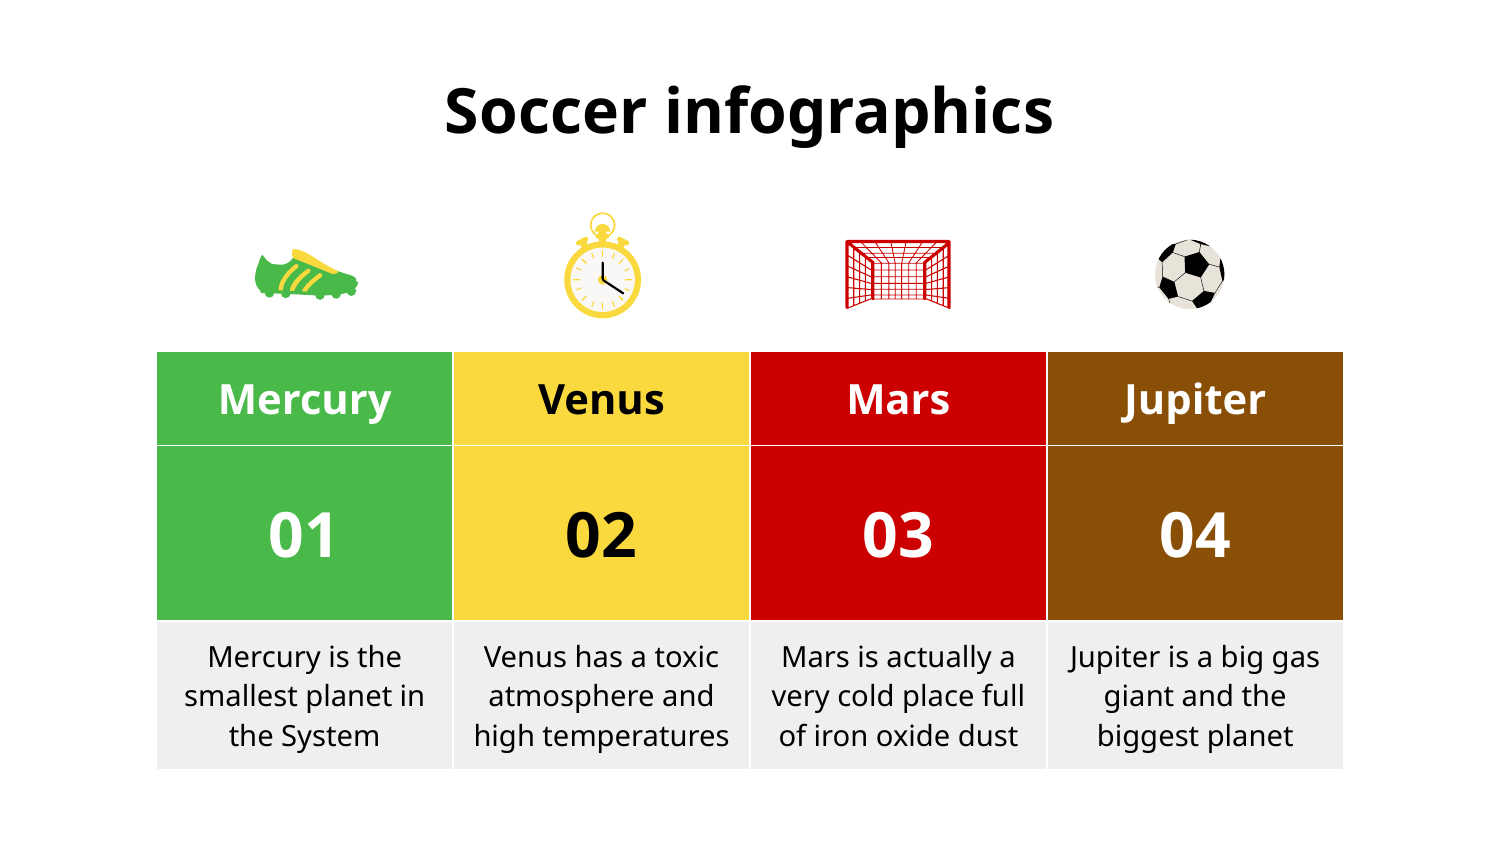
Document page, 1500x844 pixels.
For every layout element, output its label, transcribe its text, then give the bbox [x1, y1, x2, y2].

table_cell Mars is actually a very cold place full of iron oxide dust [751, 622, 1046, 769]
table_cell Mercury is the smallest planet in the System [157, 622, 452, 769]
table_cell 03 [751, 446, 1046, 620]
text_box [1154, 239, 1225, 310]
table_cell Venus has a toxic atmosphere and high temperatures [454, 622, 749, 769]
text_box [845, 239, 951, 310]
table_header Mercury [157, 352, 452, 445]
table_cell 02 [454, 446, 749, 620]
table_cell 01 [157, 446, 452, 620]
title Soccer infographics [116, 88, 1383, 156]
table_header Venus [454, 352, 749, 445]
table_cell 04 [1048, 446, 1343, 620]
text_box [250, 248, 361, 301]
table_header Mars [751, 352, 1046, 445]
table_cell Jupiter is a big gas giant and the biggest planet [1048, 622, 1343, 769]
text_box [563, 211, 642, 319]
table_header Jupiter [1048, 352, 1343, 445]
